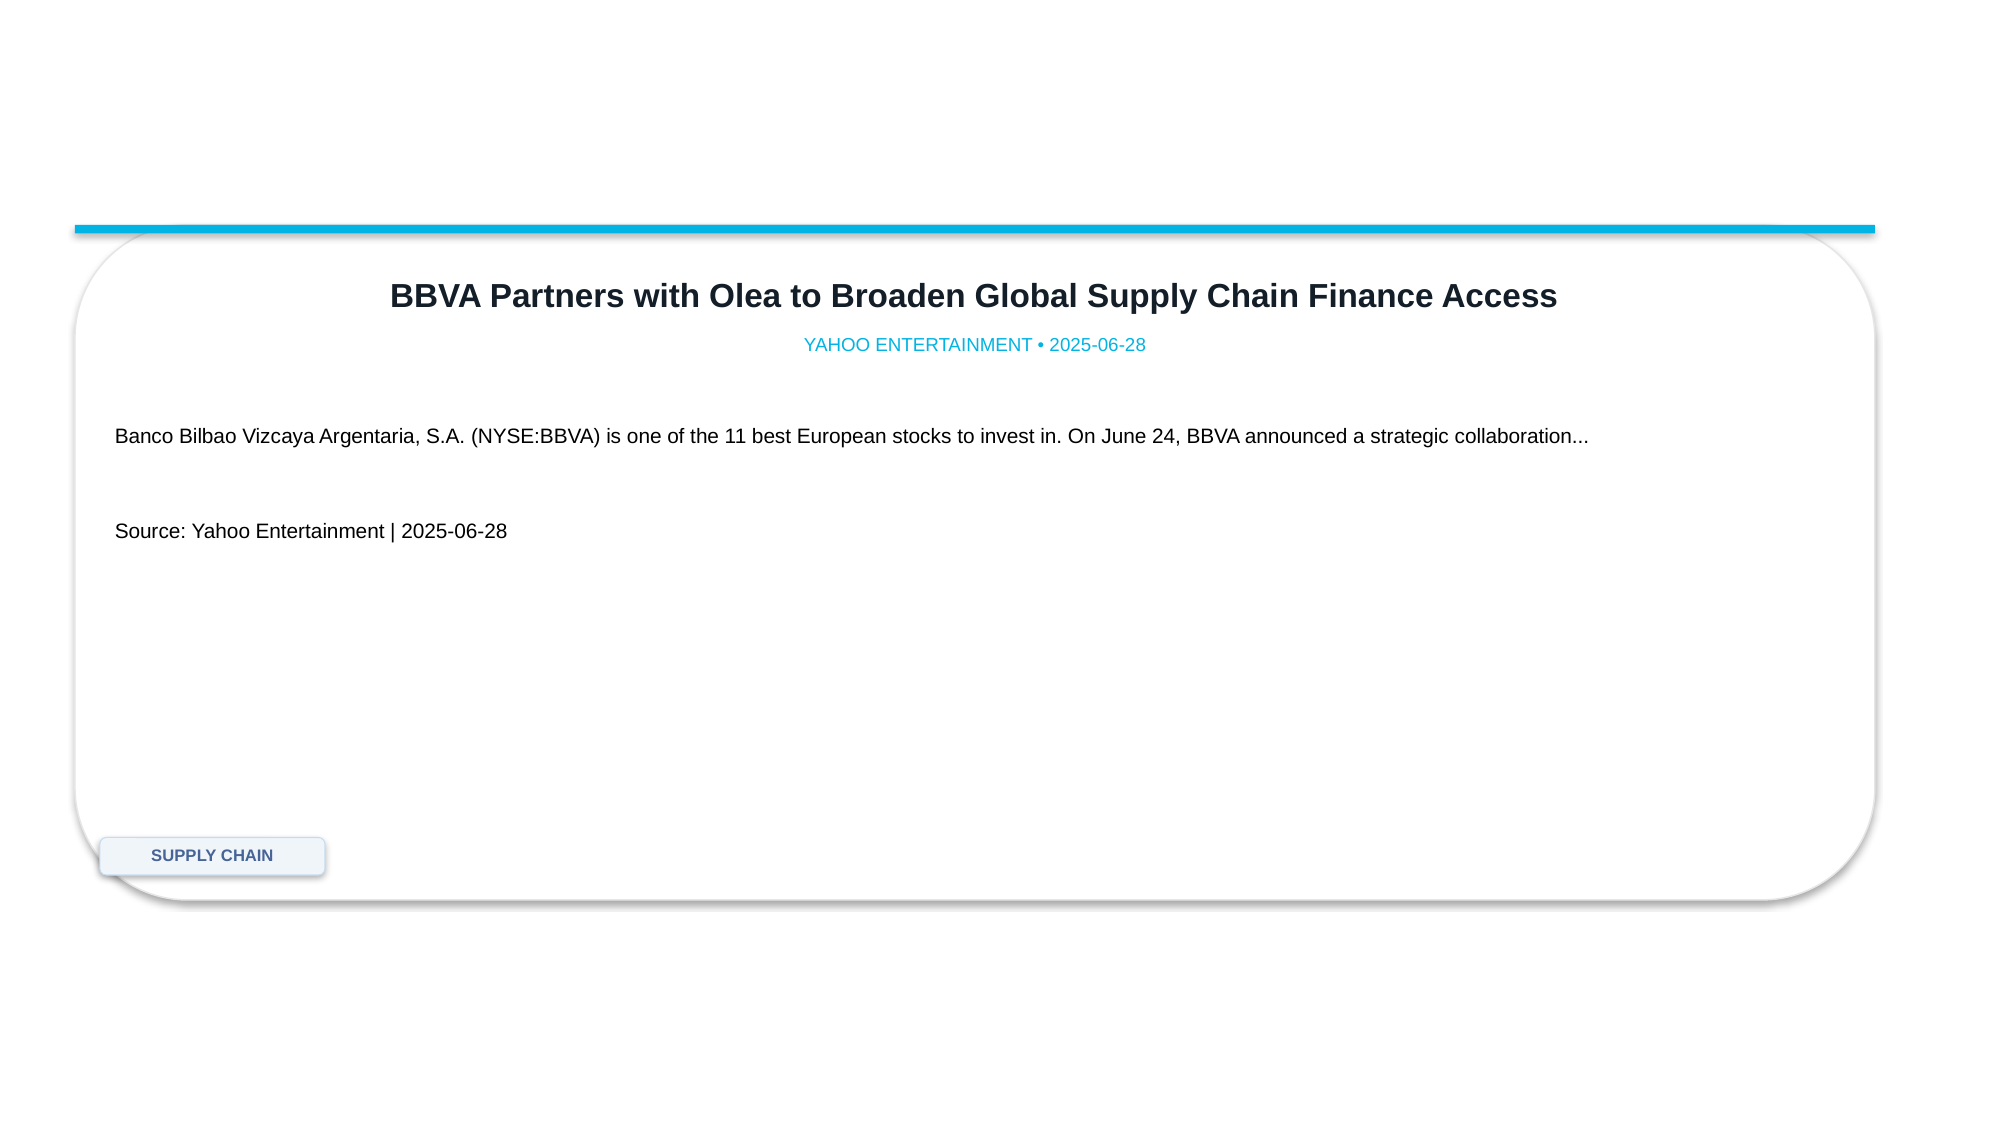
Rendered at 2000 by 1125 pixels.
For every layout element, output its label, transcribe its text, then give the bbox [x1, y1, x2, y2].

text_box SUPPLY CHAIN [136, 837, 289, 873]
text_box BBVA Partners with Olea to Broaden Global Supply Chain Finance Access [375, 266, 1575, 322]
text_box Banco Bilbao Vizcaya Argentaria, S.A. (NYSE:BBVA) is one of the 11 best European stocks to invest in. On June 24, BBVA announced a strategic collaboration... Source: Yahoo Entertainment | 2025-06-28 [99, 370, 1850, 859]
text_box [74, 224, 1876, 234]
text_box [74, 245, 1876, 901]
text_box [99, 836, 326, 876]
text_box YAHOO ENTERTAINMENT • 2025-06-28 [789, 324, 1161, 363]
